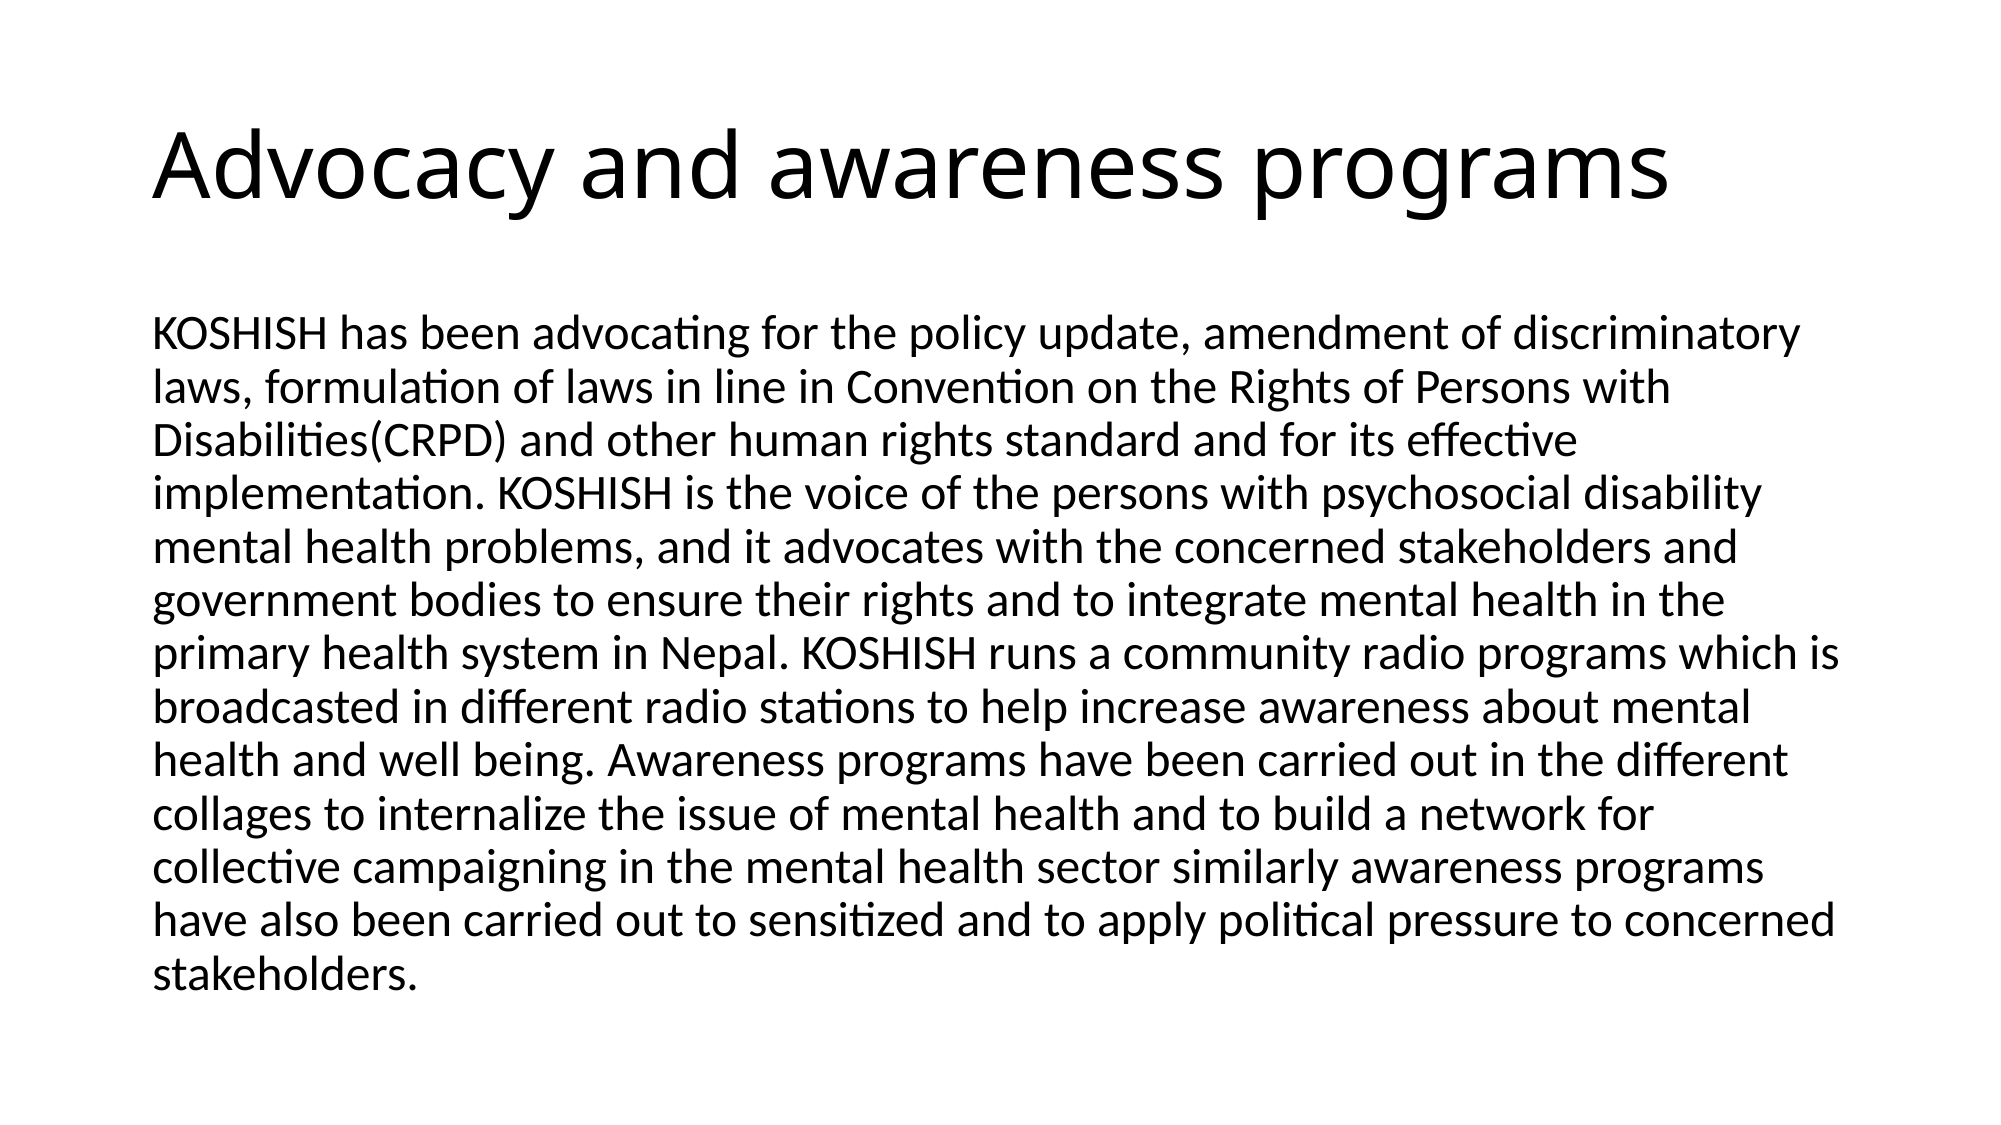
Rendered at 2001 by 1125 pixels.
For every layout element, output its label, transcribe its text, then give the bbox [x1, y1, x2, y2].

title Advocacy and awareness programs [137, 59, 1863, 278]
list KOSHISH has been advocating for the policy update, amendment of discriminatory laws, formulation of laws in line in Convention on the Rights of Persons with Disabilities(CRPD) and other human rights standard and for its effective implementation. KOSHISH is the voice of the persons with psychosocial disability mental health problems, and it advocates with the concerned stakeholders and government bodies to ensure their rights and to integrate mental health in the primary health system in Nepal. KOSHISH runs a community radio programs which is broadcasted in different radio stations to help increase awareness about mental health and well being. Awareness programs have been carried out in the different collages to internalize the issue of mental health and to build a network for collective campaigning in the mental health sector similarly awareness programs have also been carried out to sensitized and to apply political pressure to concerned stakeholders. [137, 299, 1863, 1014]
